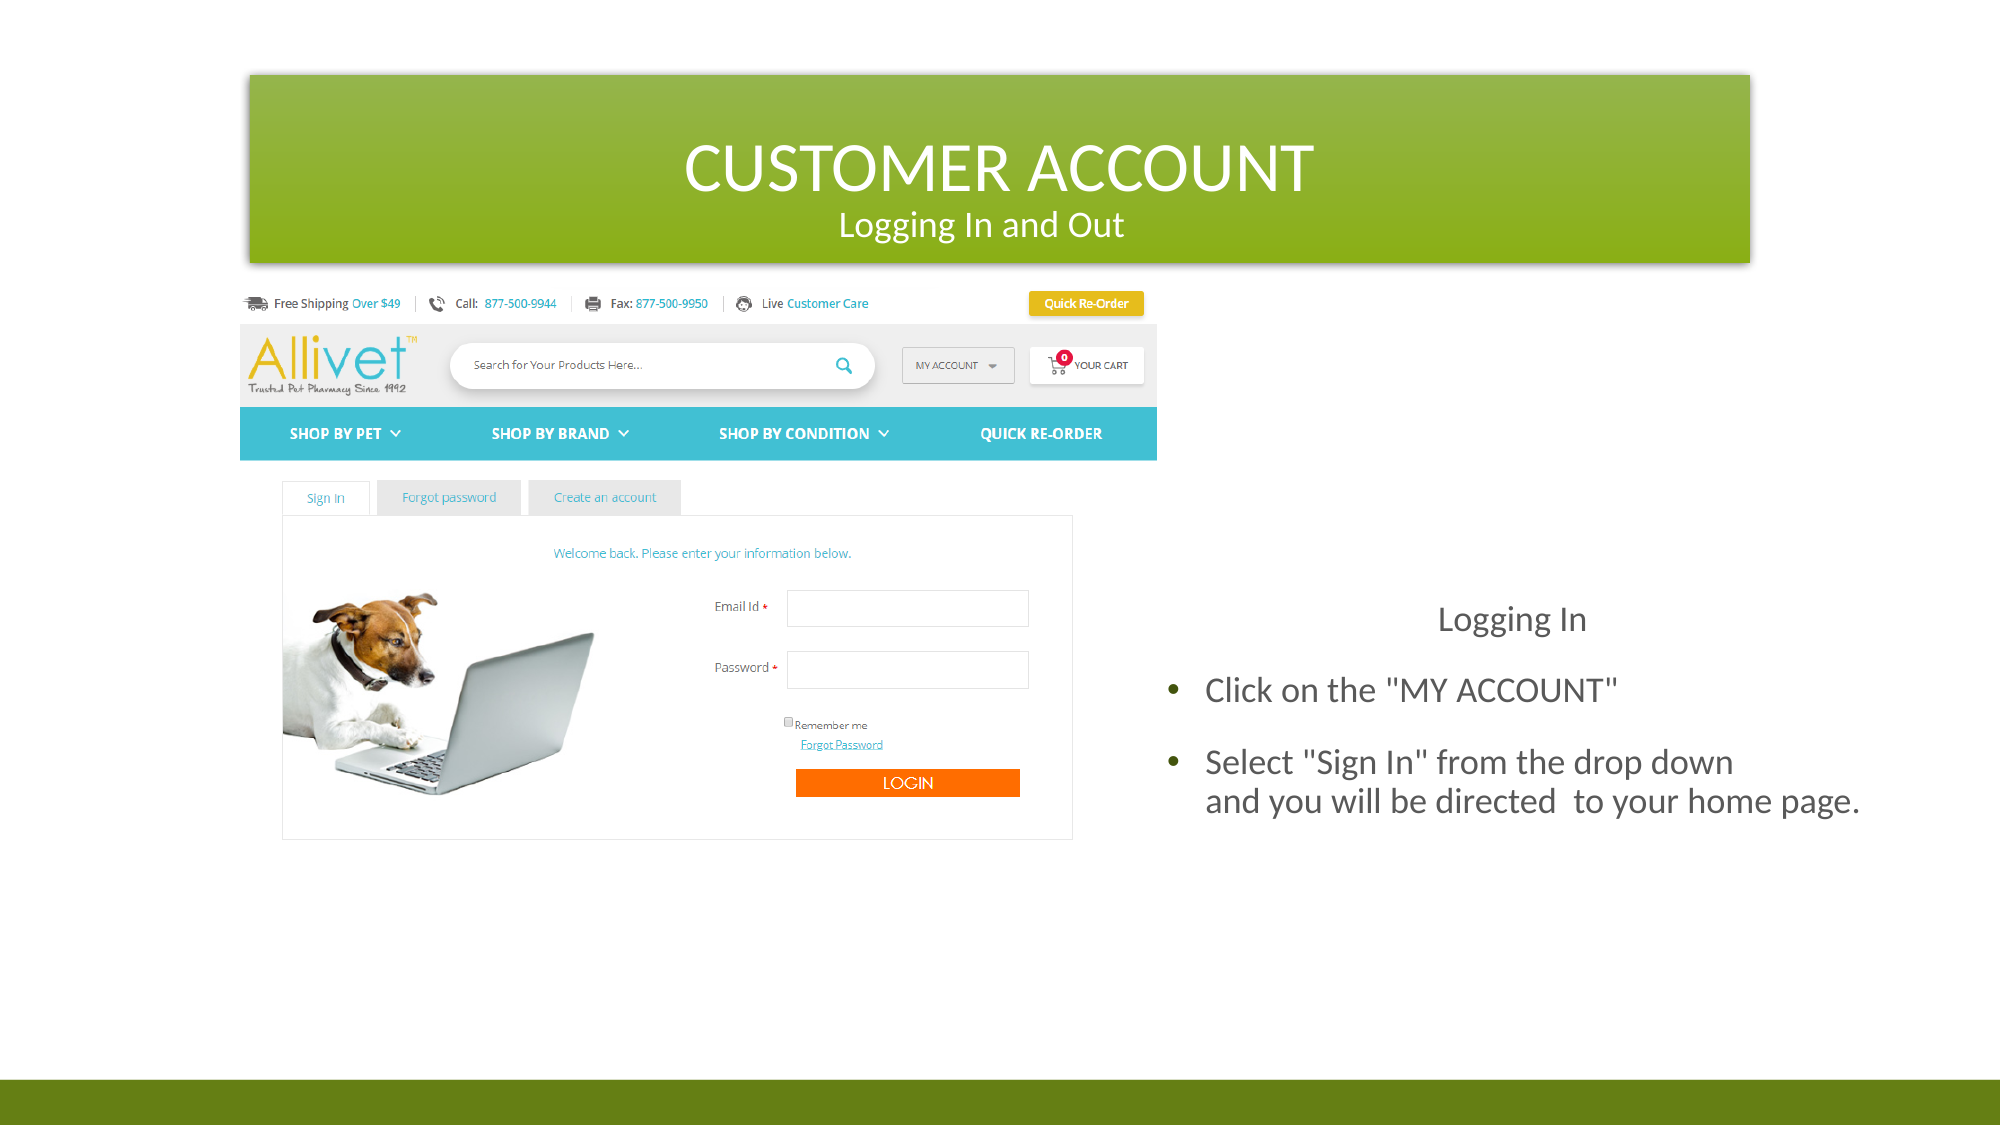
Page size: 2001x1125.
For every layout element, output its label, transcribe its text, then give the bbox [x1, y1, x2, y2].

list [240, 287, 1157, 842]
list Logging In Click on the "MY ACCOUNT" Select "Sign In" from the drop down and you will be directed to your home page. [1157, 516, 1882, 831]
text_box Logging In and Out [823, 192, 1454, 252]
title Customer Account [249, 75, 1750, 263]
